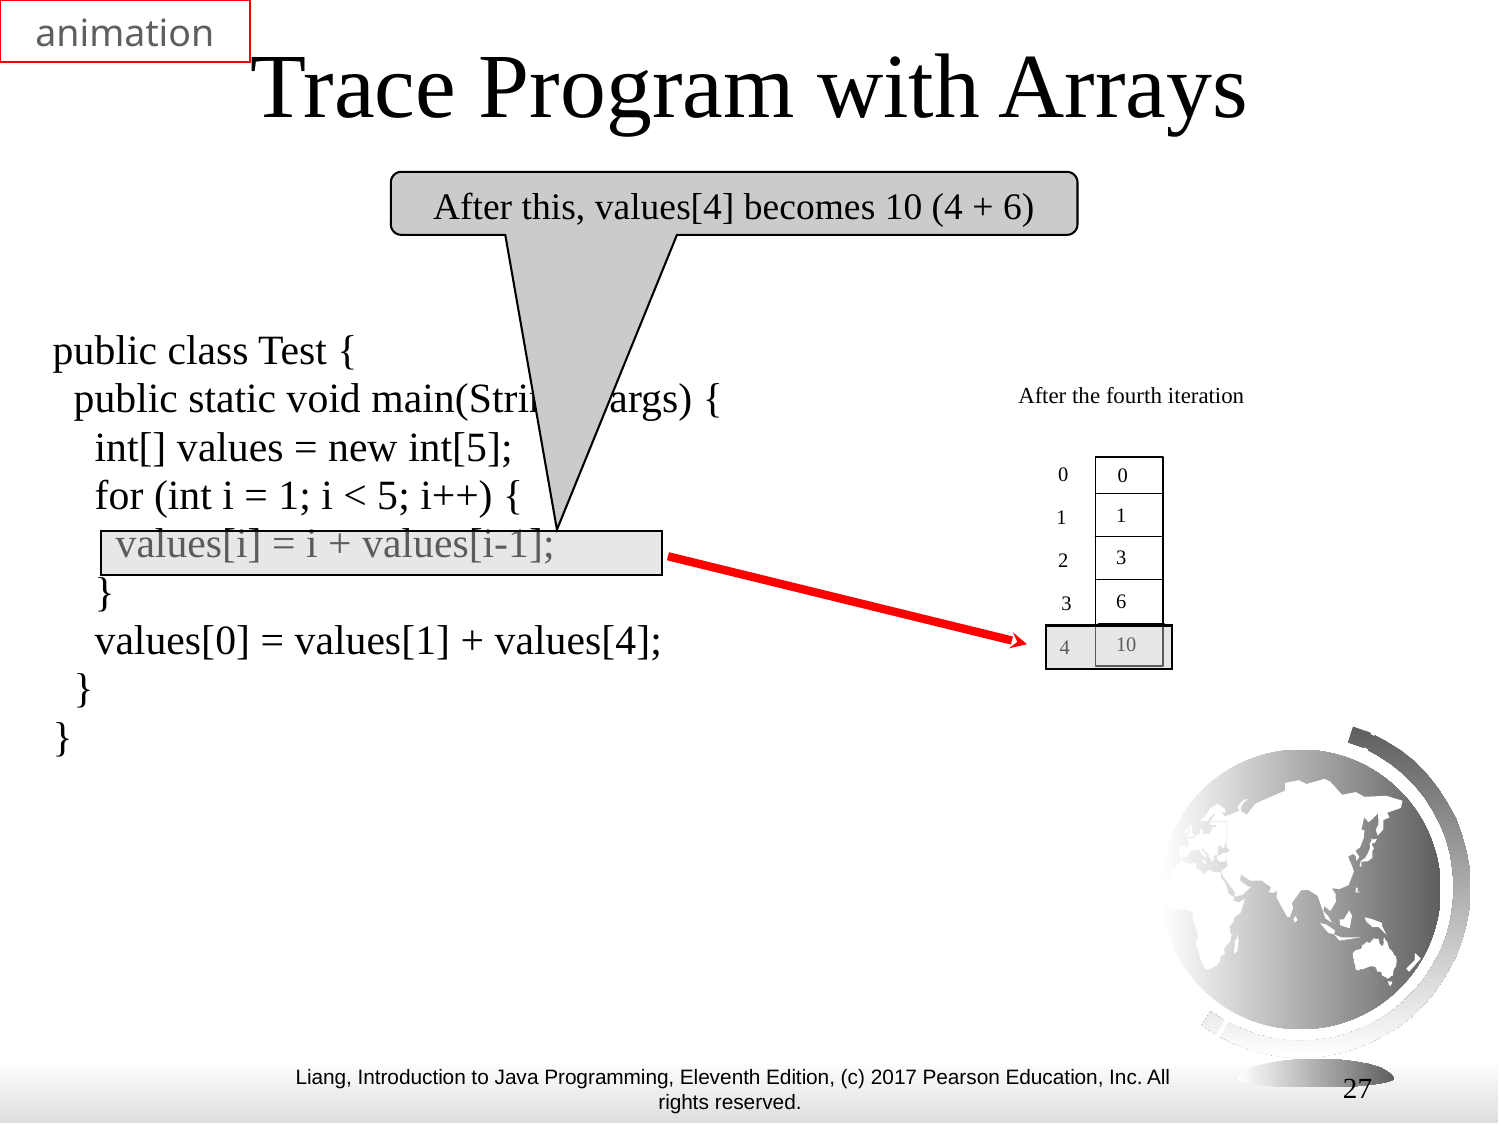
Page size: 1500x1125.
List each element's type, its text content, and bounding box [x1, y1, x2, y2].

text_box After this, values[4] becomes 10 (4 + 6) [538, 422, 601, 530]
list public class Test { public static void main(String[] args) { int[] values = new int[5]; for (int i = 1; i < 5; i++) { values[i] = i + values[i-1]; } values[0] = values[1] + values[4]; } } [37, 324, 537, 421]
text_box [957, 335, 1280, 681]
title Trace Program with Arrays [112, 37, 1388, 125]
text_box animation [0, 0, 250, 63]
text_box After this, values[4] becomes 10 (4 + 6) [390, 171, 1078, 421]
slide_number 27 [1074, 1049, 1388, 1125]
list public class Test { public static void main(String[] args) { int[] values = new int[5]; for (int i = 1; i < 5; i++) { values[i] = i + values[i-1]; } values[0] = values[1] + values[4]; } } [37, 422, 750, 788]
list public class Test { public static void main(String[] args) { int[] values = new int[5]; for (int i = 1; i < 5; i++) { values[i] = i + values[i-1]; } values[0] = values[1] + values[4]; } } [602, 324, 750, 421]
text_box [100, 530, 662, 575]
